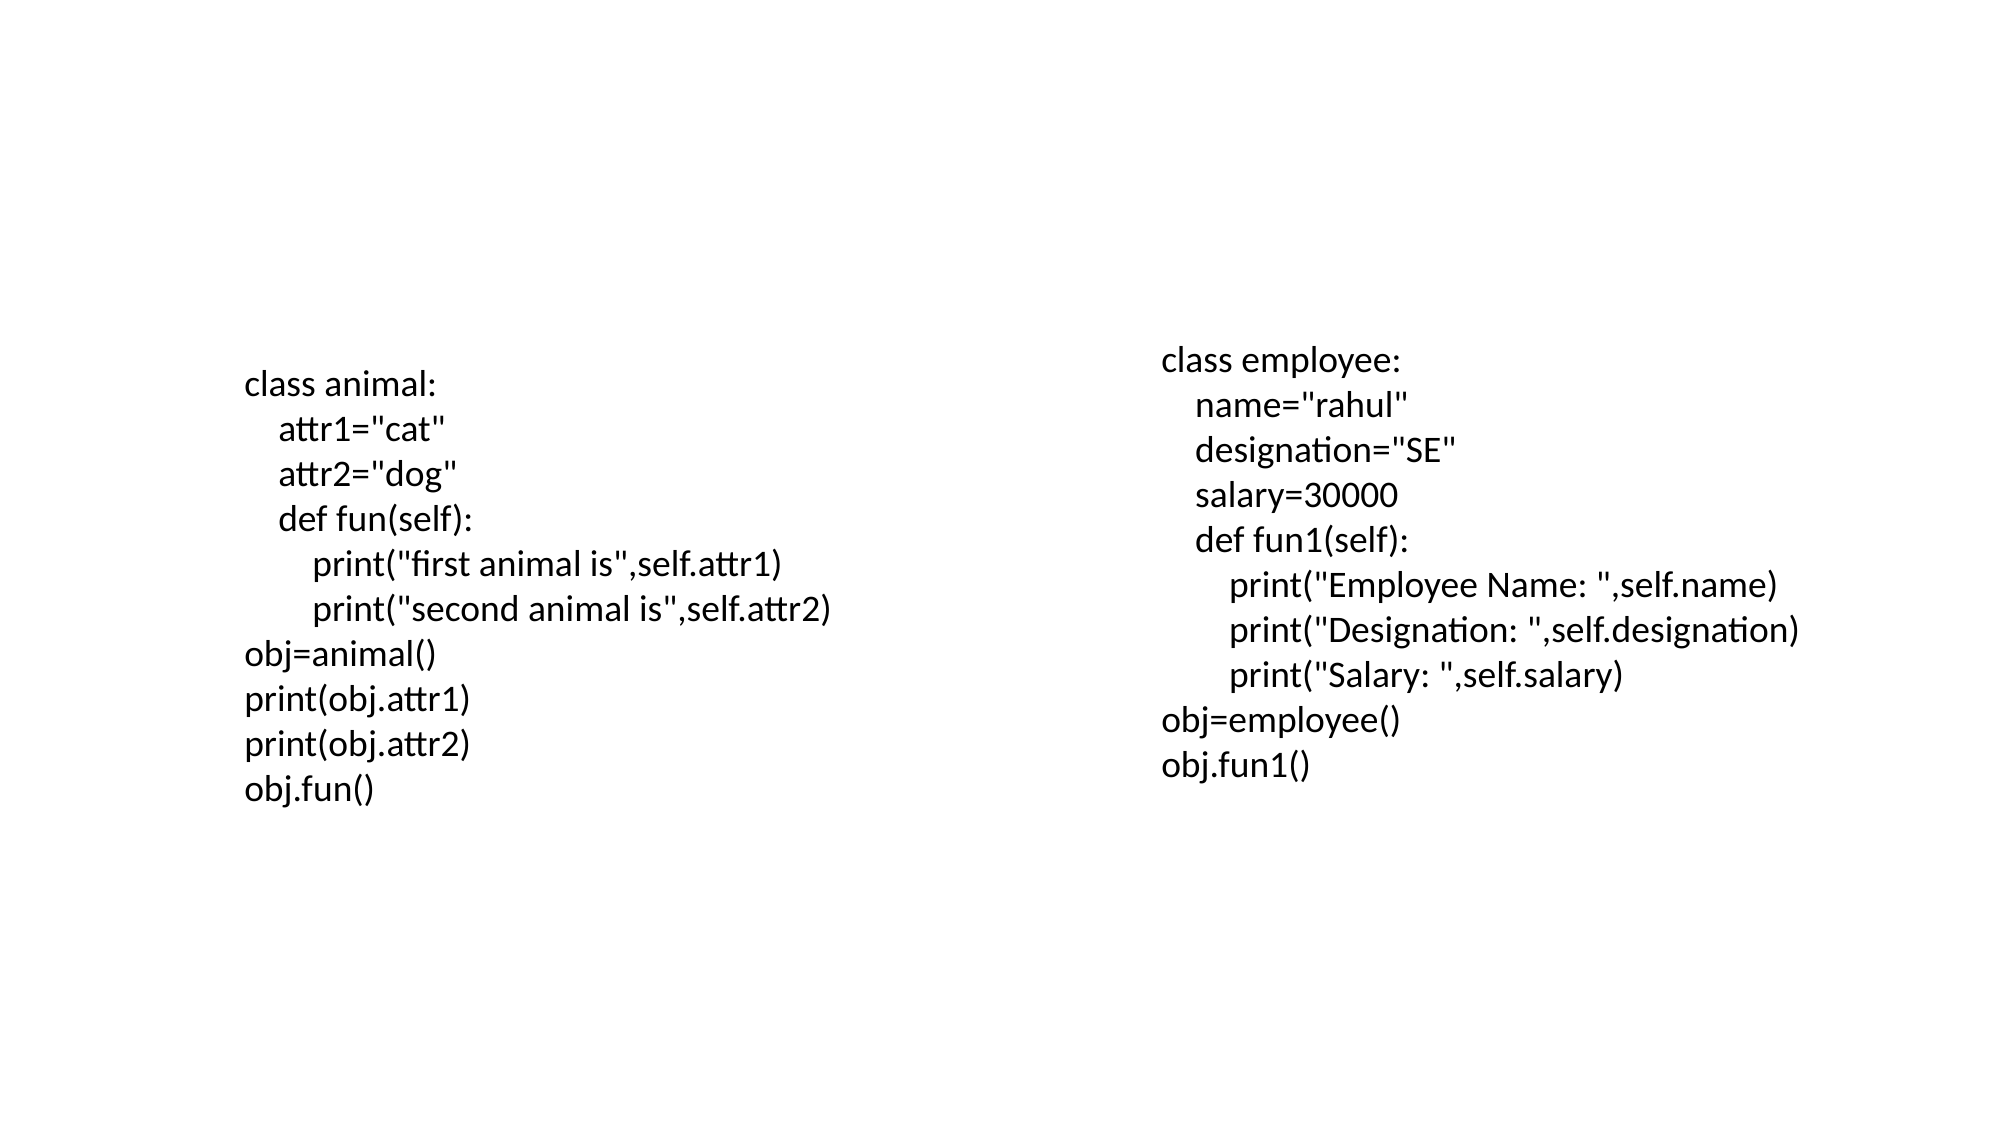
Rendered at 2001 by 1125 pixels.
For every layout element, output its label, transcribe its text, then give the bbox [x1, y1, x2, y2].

text_box class animal: attr1="cat" attr2="dog" def fun(self): print("first animal is",self.attr1) print("second animal is",self.attr2) obj=animal() print(obj.attr1) print(obj.attr2) obj.fun() [229, 351, 1230, 817]
text_box class employee: name="rahul" designation="SE" salary=30000 def fun1(self): print("Employee Name: ",self.name) print("Designation: ",self.designation) print("Salary: ",self.salary) obj=employee() obj.fun1() [1146, 327, 1888, 793]
